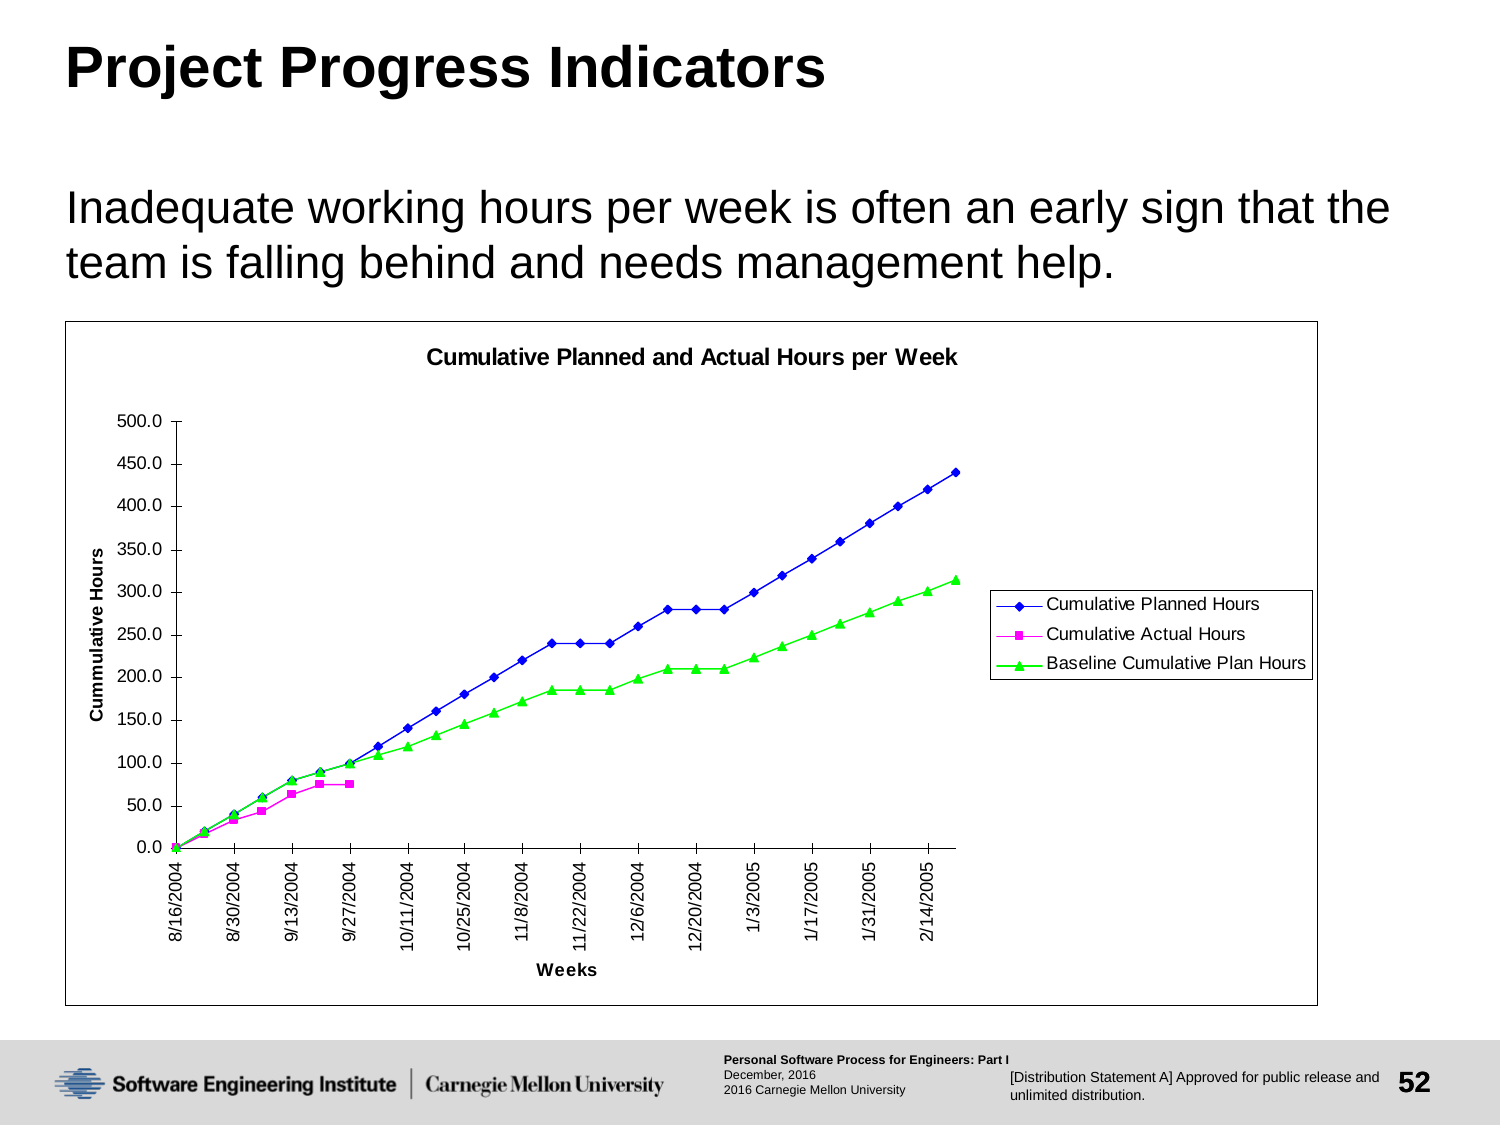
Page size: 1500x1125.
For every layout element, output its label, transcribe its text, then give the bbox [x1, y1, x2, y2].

list Inadequate working hours per week is often an early sign that the team is falling behind and needs management help. [65, 177, 1431, 1000]
title Project Progress Indicators [65, 37, 1313, 148]
picture [46, 1061, 673, 1104]
picture [54, 311, 1329, 1015]
